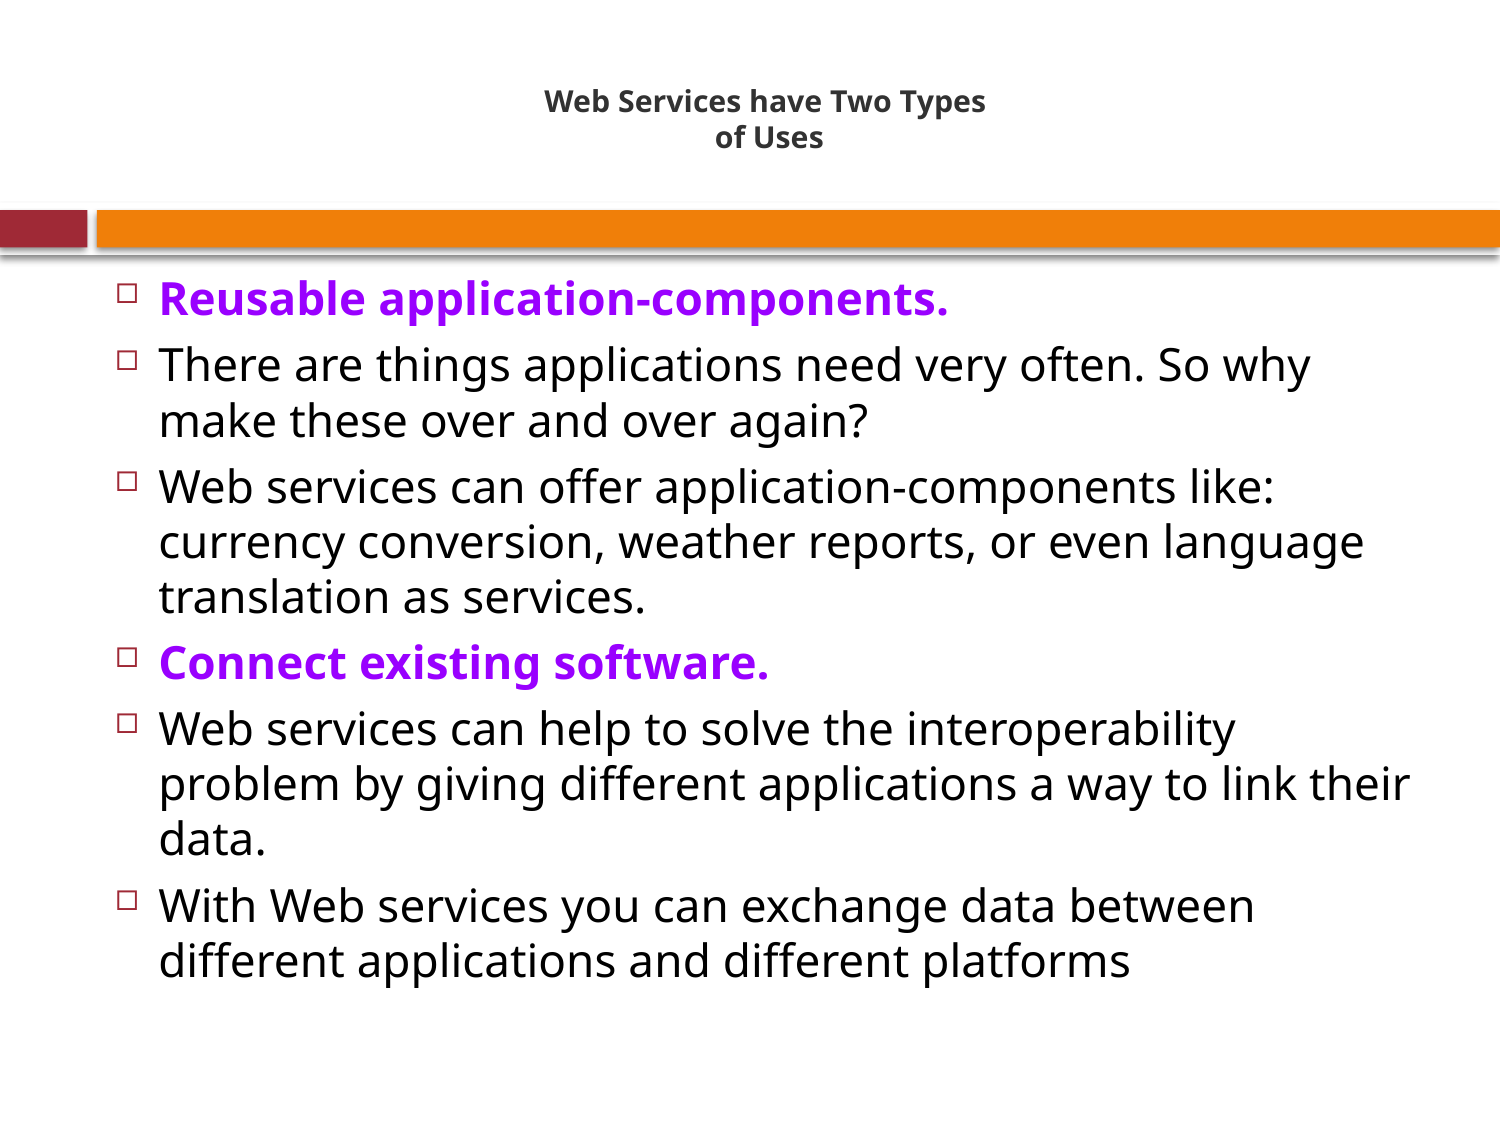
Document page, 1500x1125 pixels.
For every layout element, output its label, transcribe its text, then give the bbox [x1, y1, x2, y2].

title Web Services have Two Types of Uses [100, 37, 1438, 200]
list Reusable application-components. There are things applications need very often. So why make these over and over again? Web services can offer application-components like: currency conversion, weather reports, or even language translation as services. Connect existing software. Web services can help to solve the interoperability problem by giving different applications a way to link their data. With Web services you can exchange data between different applications and different platforms [100, 262, 1438, 1000]
